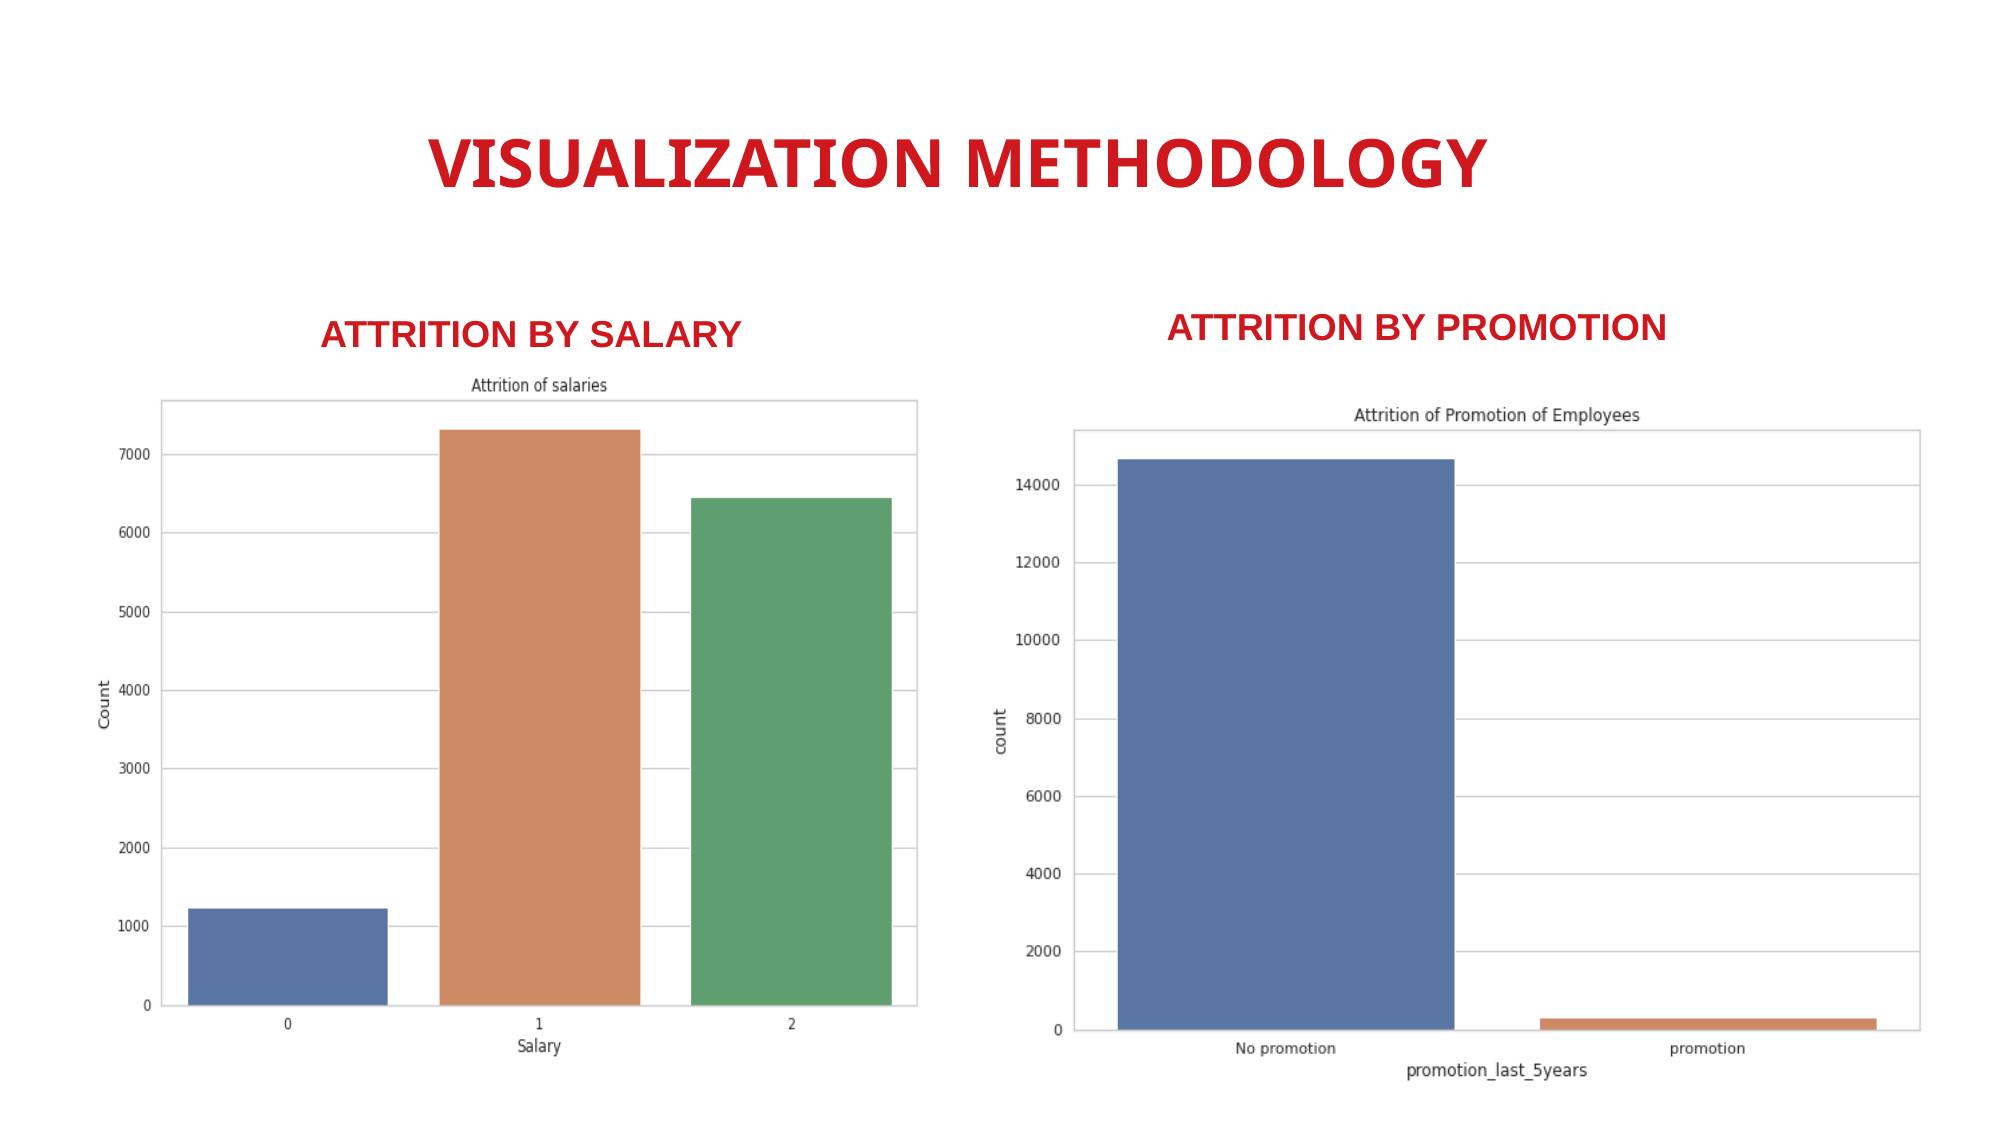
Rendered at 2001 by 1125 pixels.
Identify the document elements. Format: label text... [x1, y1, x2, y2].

picture [82, 358, 932, 1075]
picture [975, 389, 1938, 1099]
text_box ATTRITION BY PROMOTION [1151, 295, 1867, 388]
text_box VISUALIZATION METHODOLOGY [413, 113, 1807, 284]
text_box ATTRITION BY SALARY [200, 302, 863, 357]
